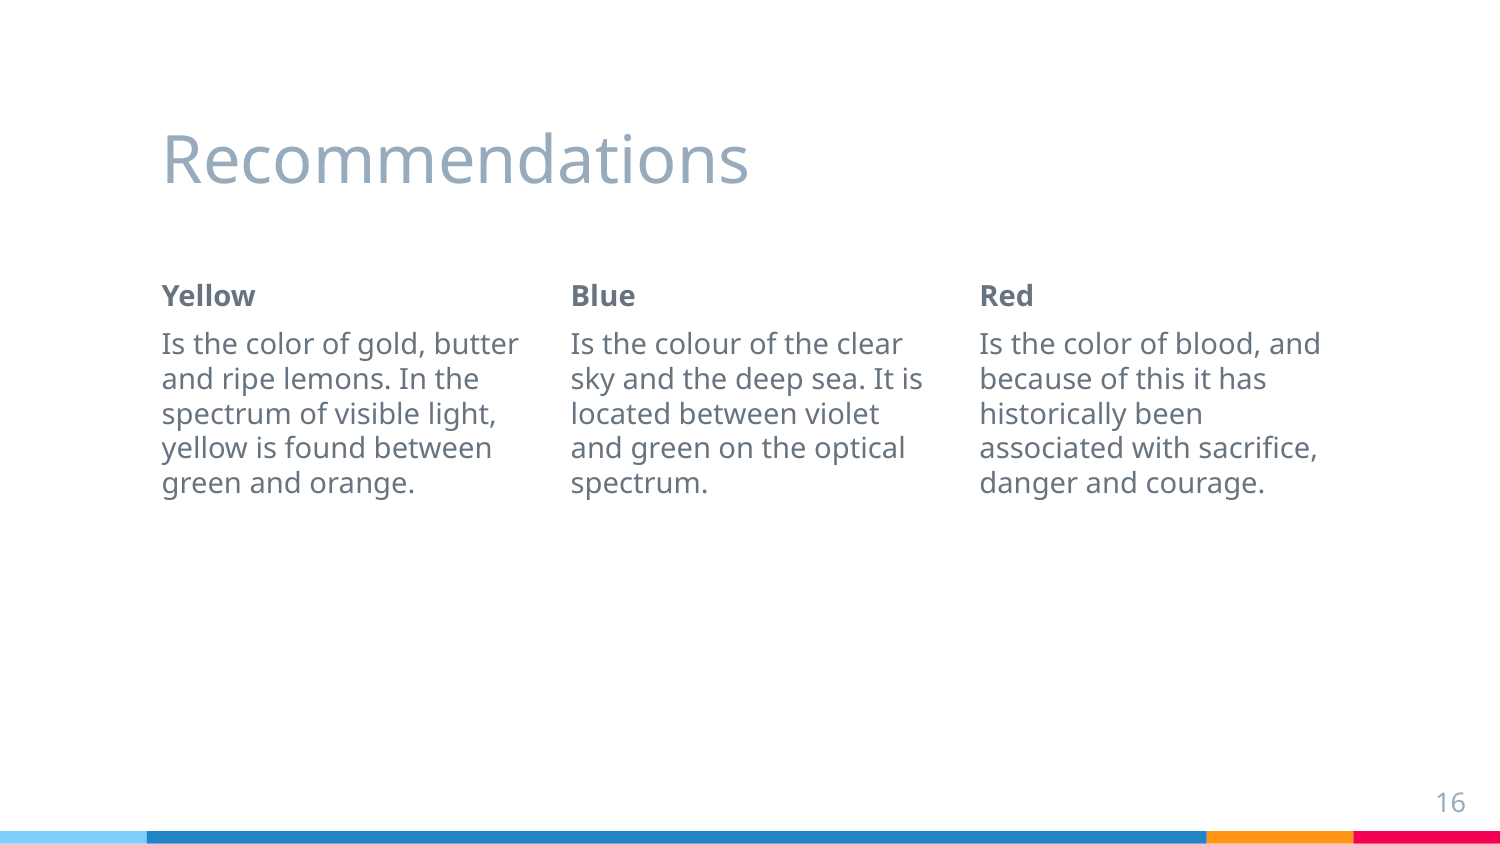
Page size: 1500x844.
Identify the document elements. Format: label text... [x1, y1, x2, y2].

list Red Is the color of blood, and because of this it has historically been associated with sacrifice, danger and courage. [964, 262, 1354, 491]
slide_number 16 [1391, 770, 1482, 822]
title Recommendations [146, 71, 1207, 212]
list Yellow Is the color of gold, butter and ripe lemons. In the spectrum of visible light, yellow is found between green and orange. [146, 262, 536, 491]
list Blue Is the colour of the clear sky and the deep sea. It is located between violet and green on the optical spectrum. [555, 262, 945, 491]
